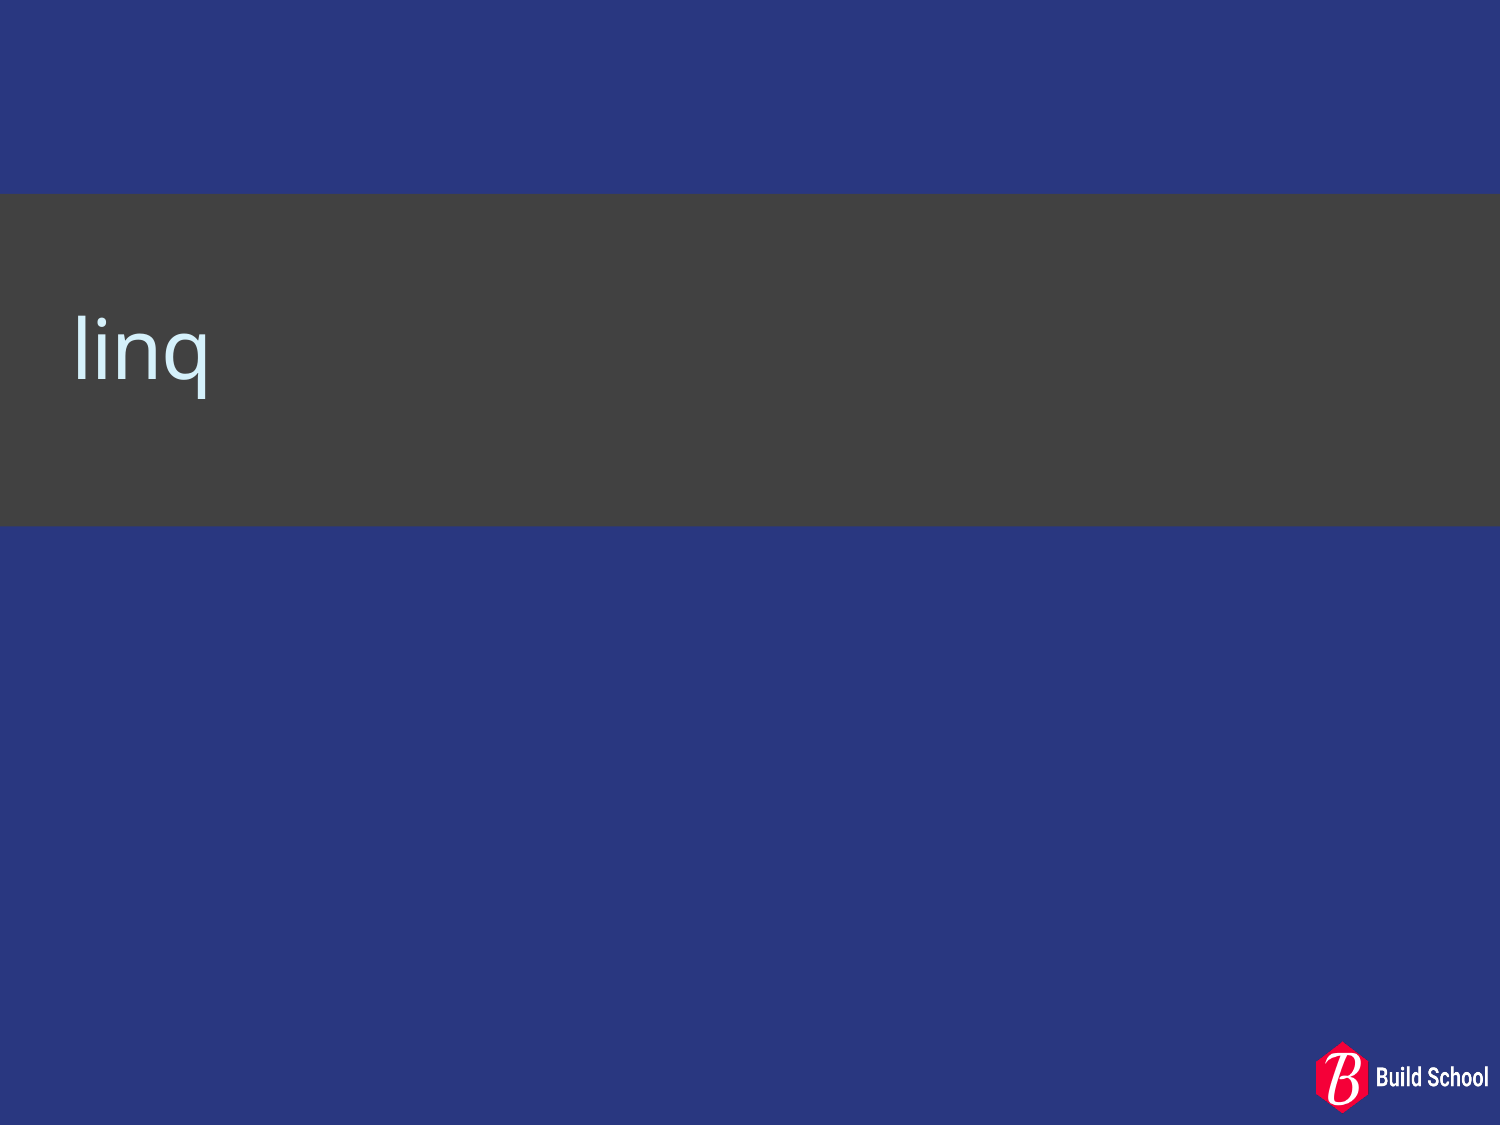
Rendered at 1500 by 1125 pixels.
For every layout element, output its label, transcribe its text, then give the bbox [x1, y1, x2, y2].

title linq [56, 299, 1410, 402]
picture [1316, 1041, 1488, 1114]
